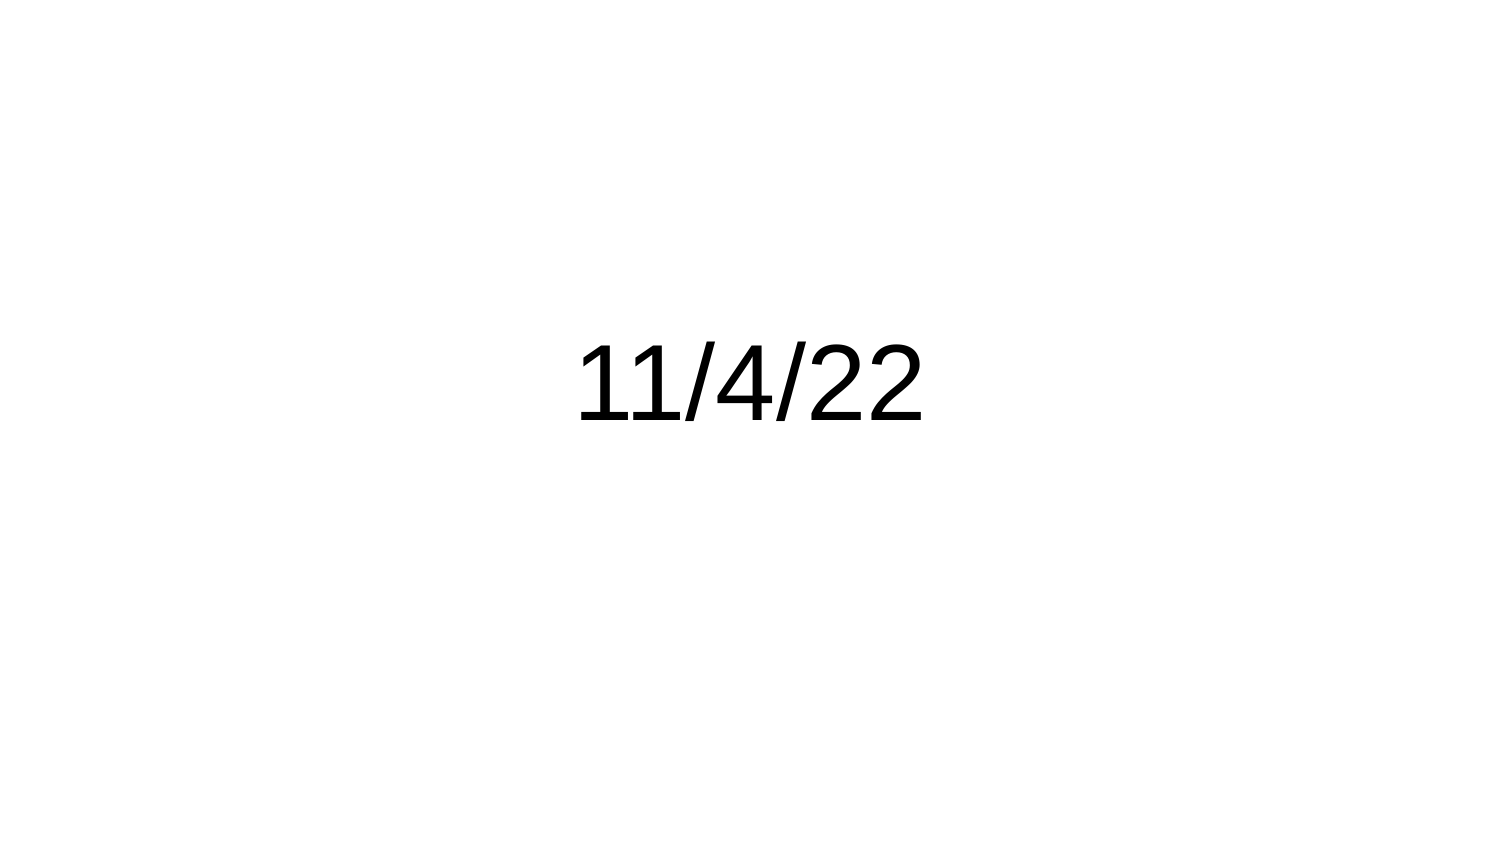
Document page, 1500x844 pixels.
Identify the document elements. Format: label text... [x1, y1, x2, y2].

title 11/4/22 [51, 122, 1449, 459]
